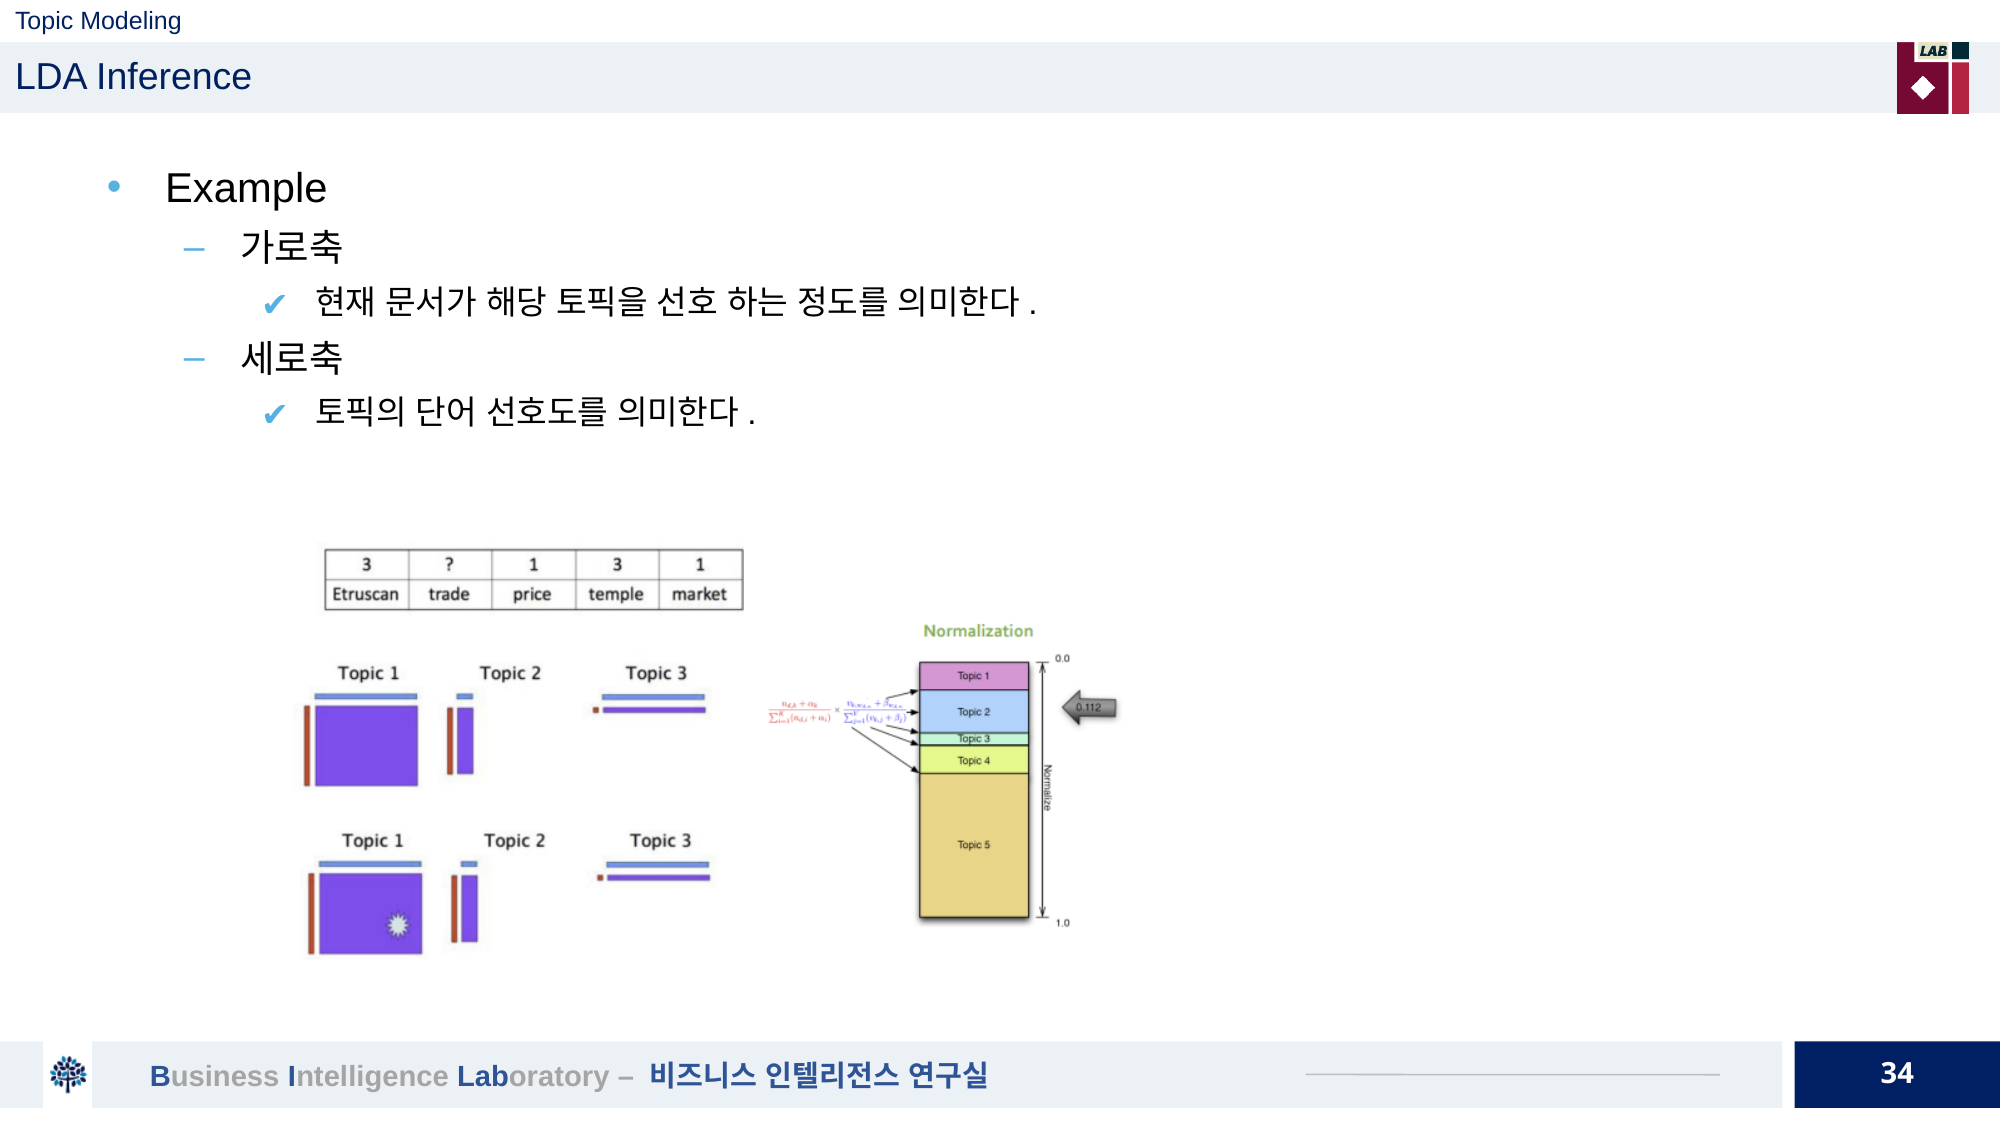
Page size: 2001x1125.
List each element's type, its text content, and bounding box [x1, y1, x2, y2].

picture [1897, 41, 1969, 114]
picture [252, 524, 1132, 1001]
title Topic Modeling [0, 0, 598, 42]
picture [43, 1041, 92, 1108]
slide_number 34 [1825, 1044, 1970, 1105]
list Example 가로축 현재 문서가 해당 토픽을 선호 하는 정도를 의미한다. 세로축 토픽의 단어 선호도를 의미한다. [73, 138, 1927, 1028]
subtitle LDA Inference [0, 42, 1326, 113]
